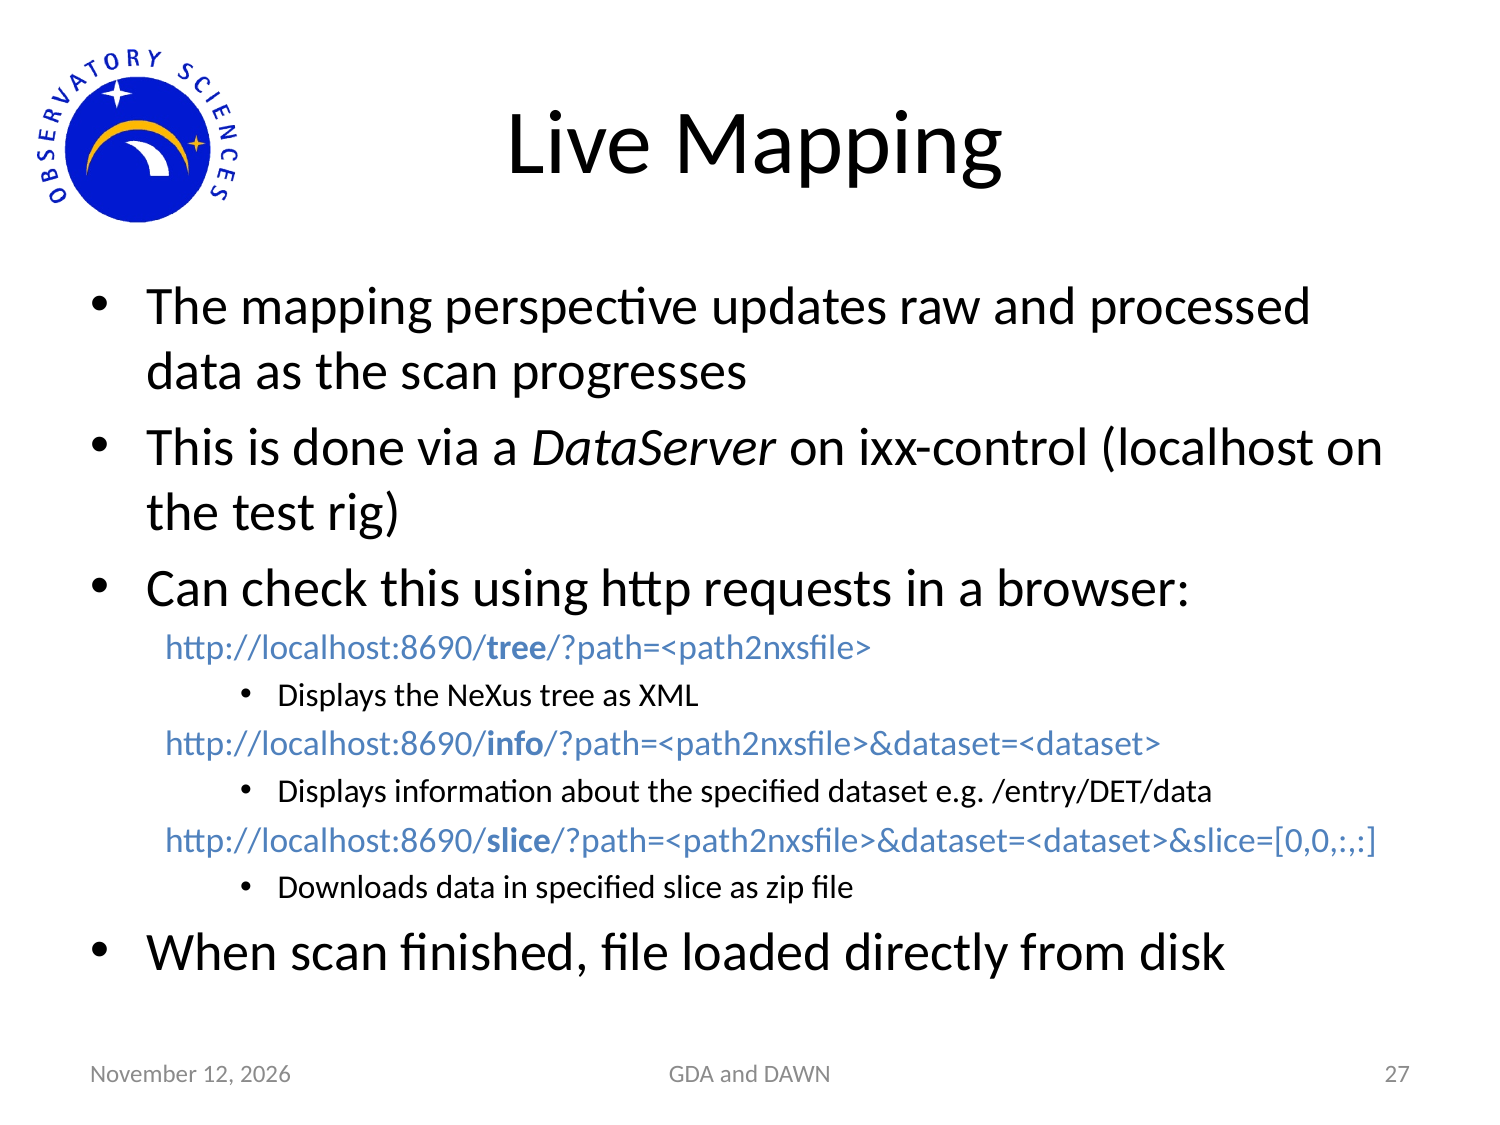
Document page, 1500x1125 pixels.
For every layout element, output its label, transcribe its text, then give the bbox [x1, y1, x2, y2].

slide_number 27 [1074, 1042, 1425, 1103]
footer GDA and DAWN [512, 1042, 988, 1103]
picture [37, 49, 238, 223]
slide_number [75, 1042, 425, 1103]
list The mapping perspective updates raw and processed data as the scan progresses This is done via a DataServer on ixx-control (localhost on the test rig) Can check this using http requests in a browser: http://localhost:8690/tree/?path=<path2nxsfile> Displays the NeXus tree as XML http://localhost:8690/info/?path=<path2nxsfile>&dataset=<dataset> Displays information about the specified dataset e.g. /entry/DET/data http://localhost:8690/slice/?path=<path2nxsfile>&dataset=<dataset>&slice=[0,0,:,:] Downloads data in specified slice as zip file When scan finished, file loaded directly from disk [75, 262, 1425, 1005]
title Live Mapping [253, 42, 1258, 231]
